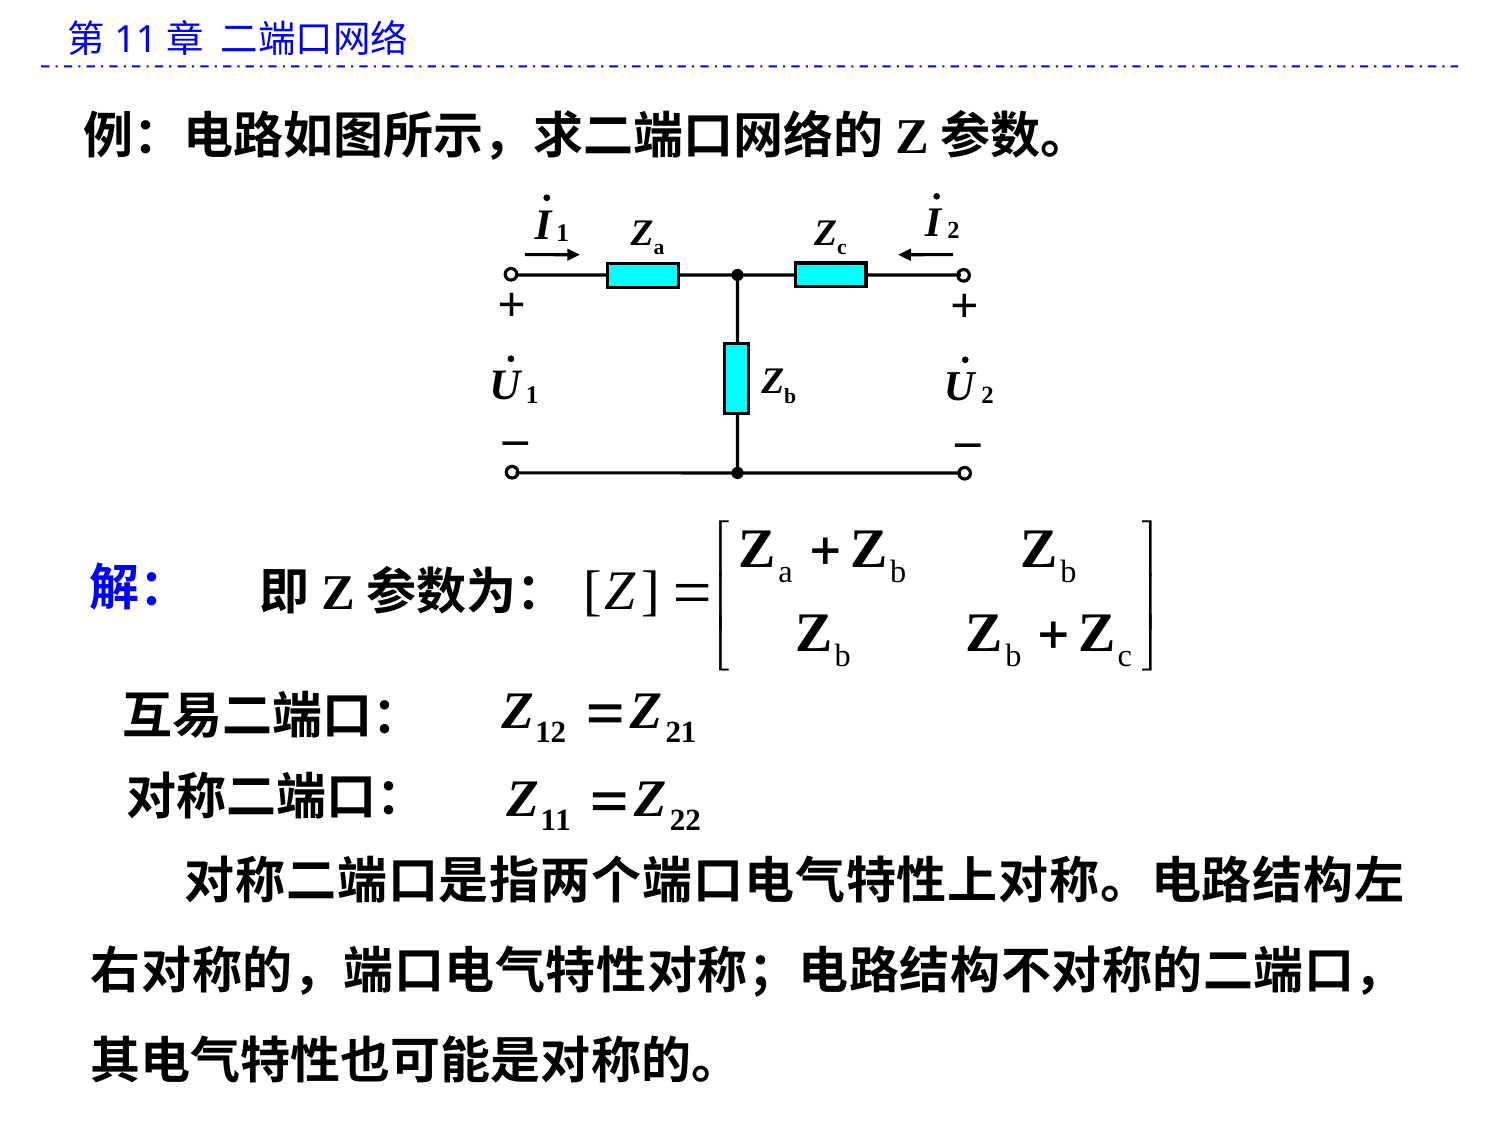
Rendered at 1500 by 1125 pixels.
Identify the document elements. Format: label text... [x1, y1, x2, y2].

text_box 即Z参数为： [244, 552, 573, 627]
text_box 例：电路如图所示，求二端口网络的Z参数。 [68, 95, 1391, 171]
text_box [482, 169, 1001, 480]
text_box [578, 506, 1172, 685]
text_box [111, 756, 716, 839]
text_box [107, 675, 704, 752]
text_box 解： [74, 547, 243, 623]
text_box 对称二端口是指两个端口电气特性上对称。电路结构左右对称的，端口电气特性对称；电路结构不对称的二端口，其电气特性也可能是对称的。 [76, 810, 1420, 1096]
